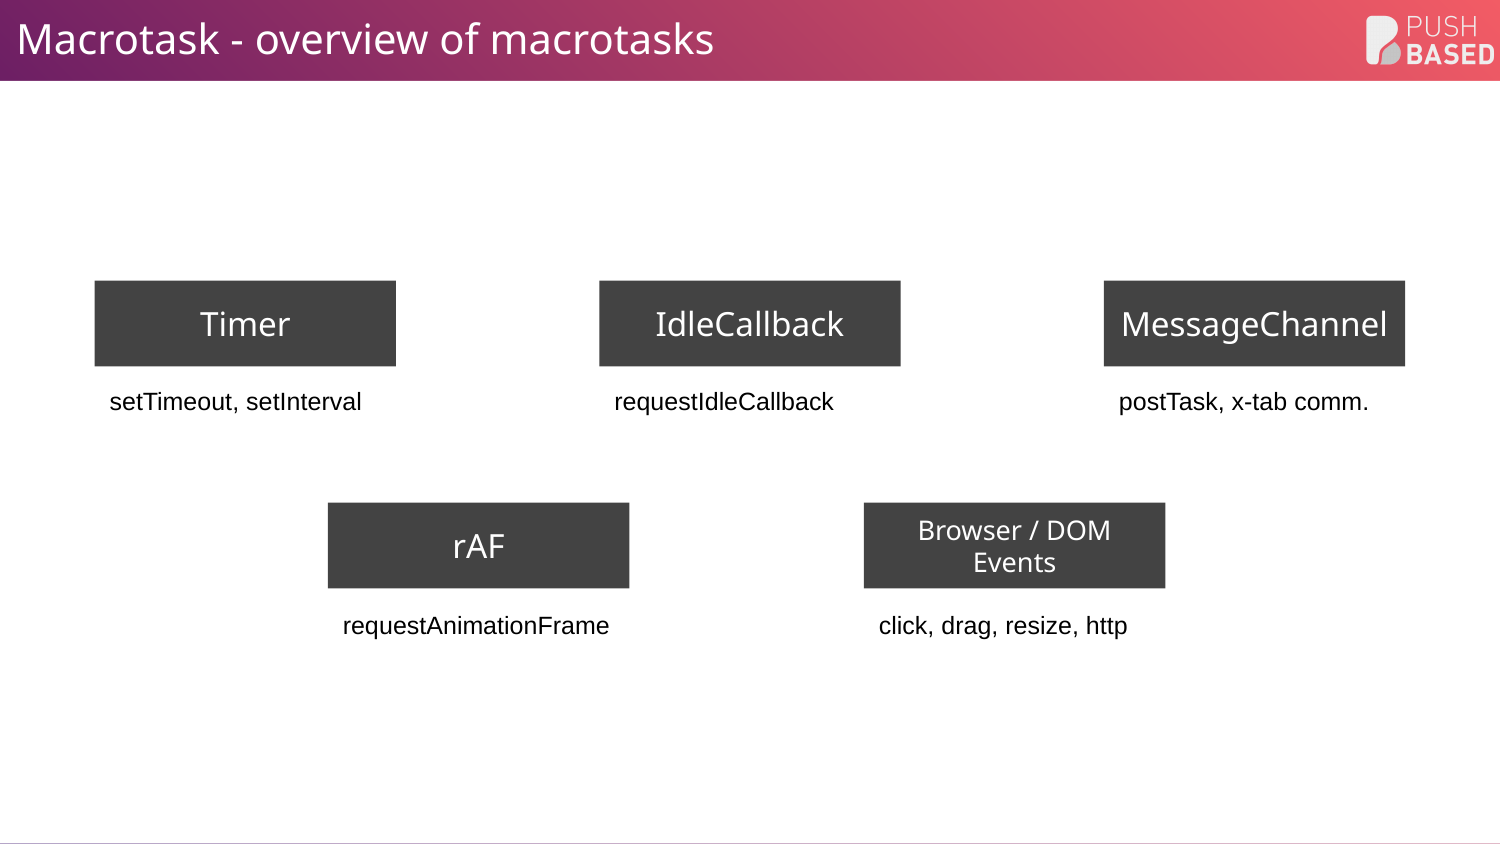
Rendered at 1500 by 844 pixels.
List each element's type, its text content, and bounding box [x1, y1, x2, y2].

text_box requestAnimationFrame [327, 594, 630, 655]
text_box postTask, x-tab comm. [1103, 370, 1406, 431]
text_box rAF [327, 502, 630, 589]
text_box click, drag, resize, http [863, 594, 1166, 655]
text_box setTimeout, setInterval [94, 370, 396, 431]
text_box requestIdleCallback [599, 370, 901, 431]
text_box Timer [94, 280, 396, 367]
text_box MessageChannel [1103, 280, 1406, 367]
title Macrotask - overview of macrotasks [1, 0, 1399, 92]
picture [1399, 0, 1500, 81]
text_box Browser / DOM Events [863, 502, 1166, 589]
text_box IdleCallback [599, 280, 901, 367]
